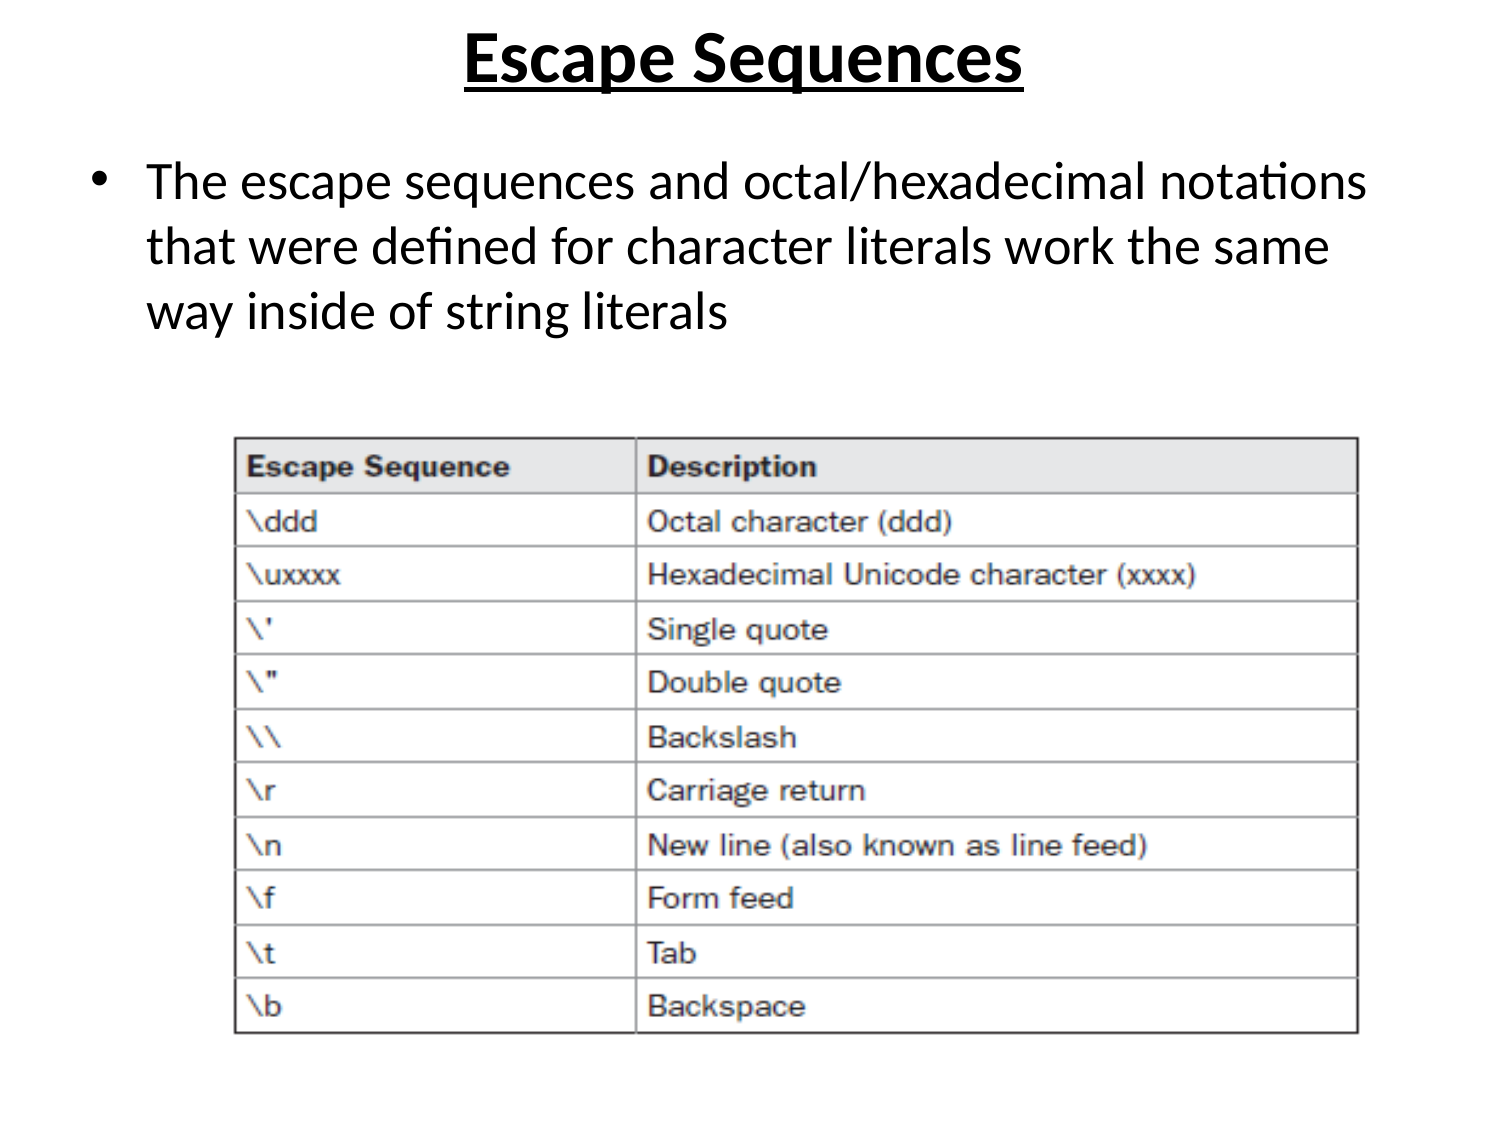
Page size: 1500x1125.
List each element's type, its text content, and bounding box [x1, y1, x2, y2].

picture [174, 387, 1413, 1083]
title Escape Sequences [275, 0, 1213, 125]
list The escape sequences and octal/hexadecimal notations that were defined for character literals work the same way inside of string literals [75, 137, 1438, 463]
